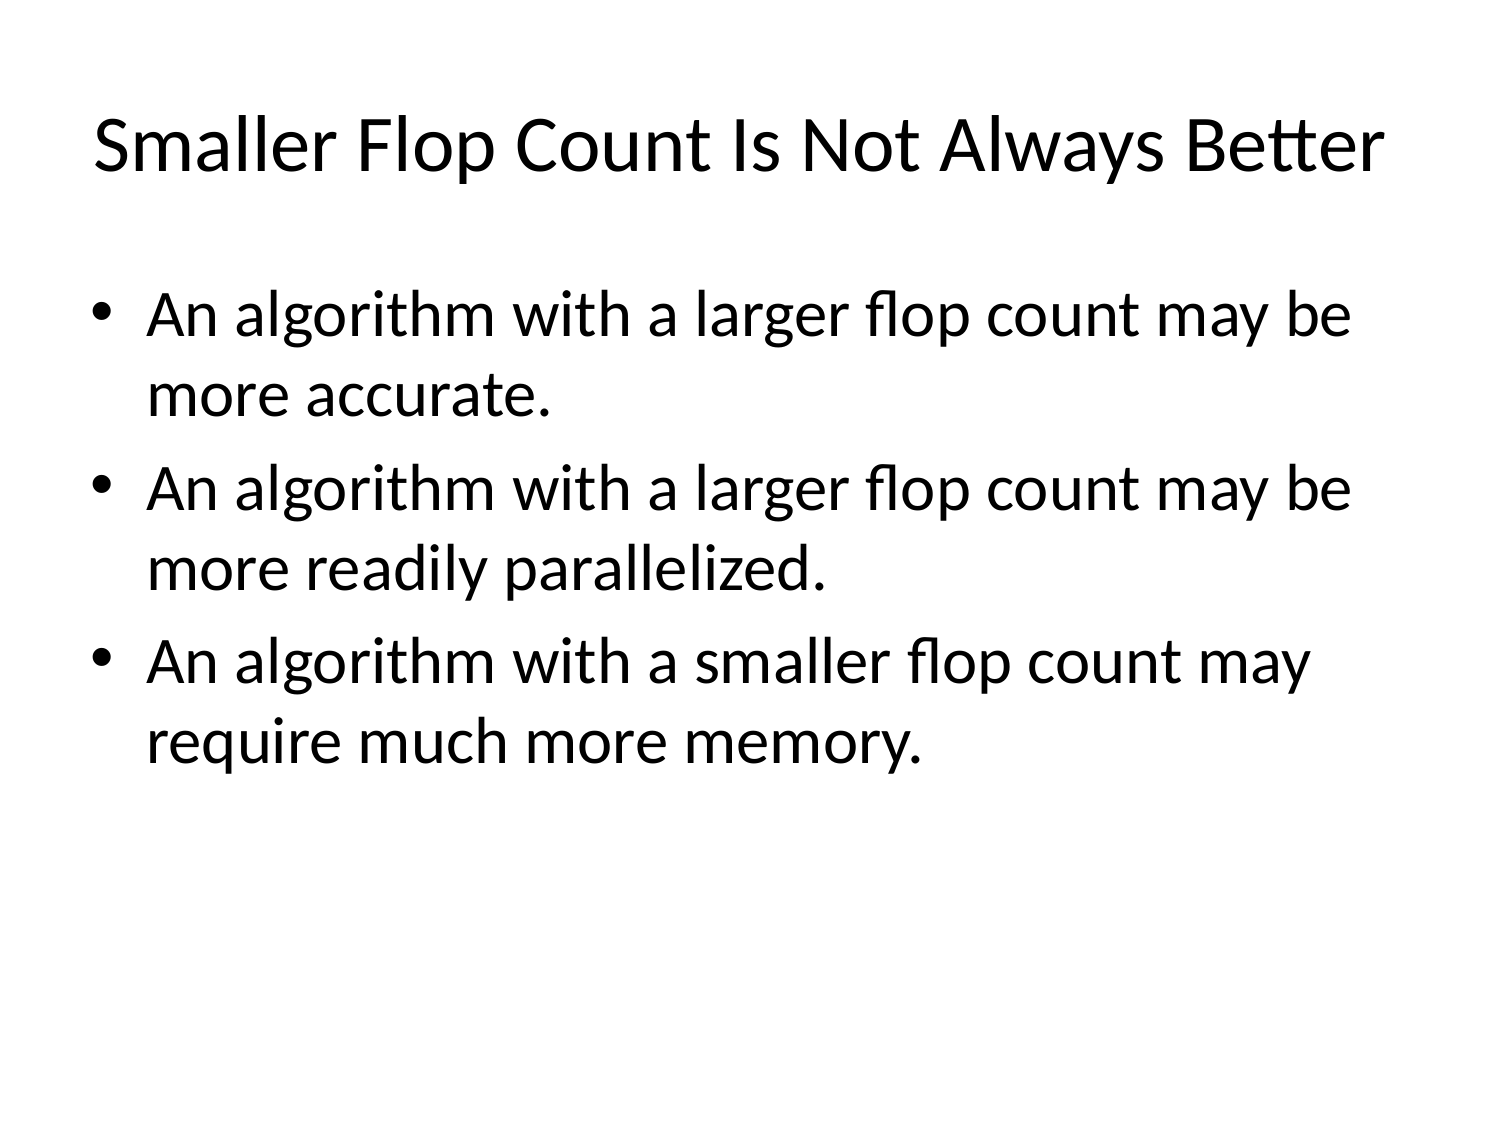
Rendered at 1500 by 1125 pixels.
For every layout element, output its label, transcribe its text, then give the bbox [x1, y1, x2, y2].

list An algorithm with a larger flop count may be more accurate. An algorithm with a larger flop count may be more readily parallelized. An algorithm with a smaller flop count may require much more memory. [75, 262, 1425, 1005]
title Smaller Flop Count Is Not Always Better [75, 45, 1425, 233]
